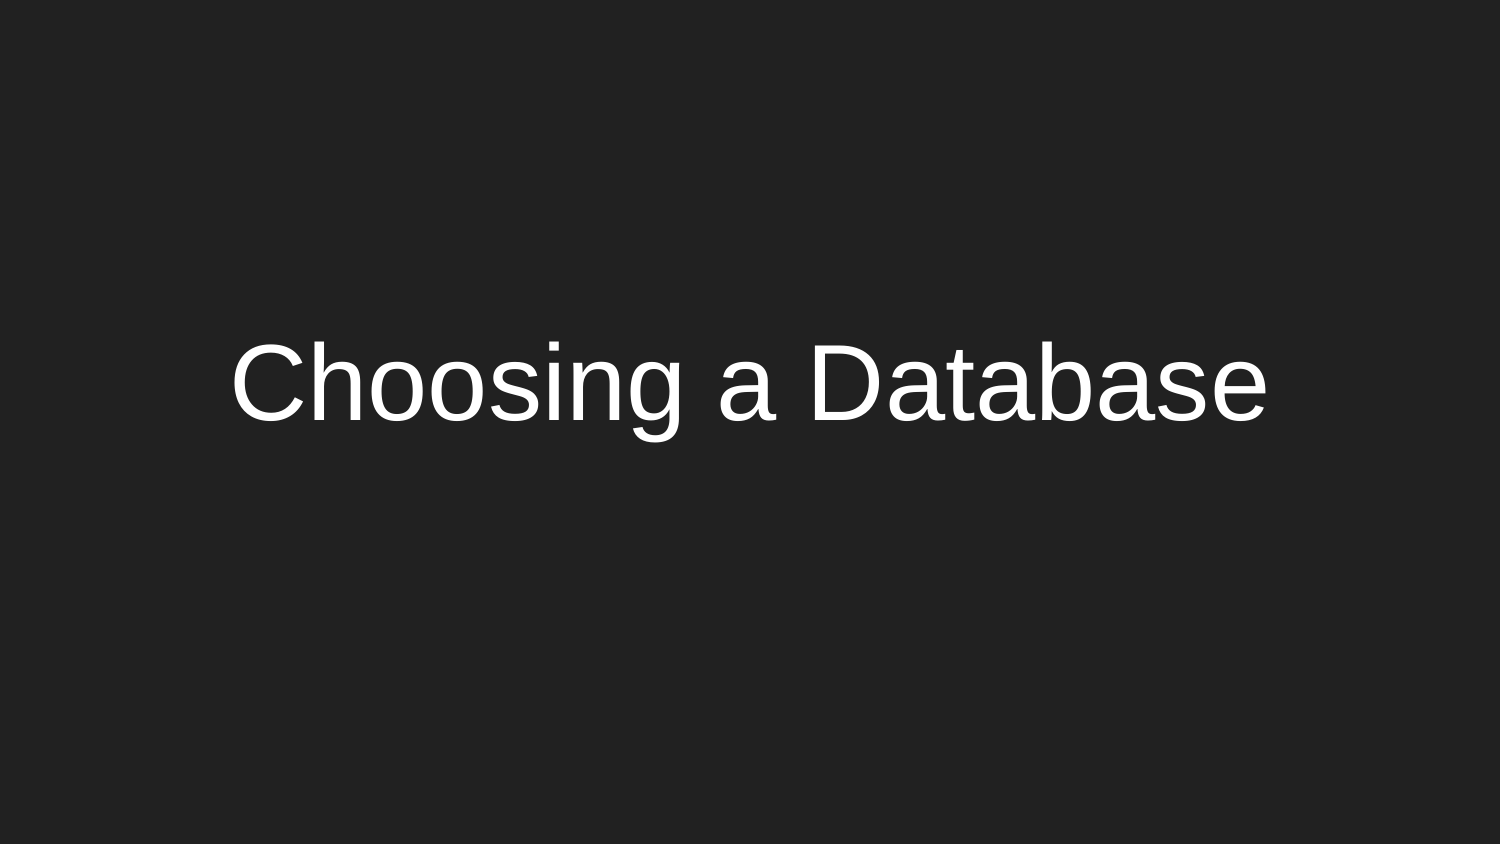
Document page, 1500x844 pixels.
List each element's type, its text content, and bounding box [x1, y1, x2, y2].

title Choosing a Database [51, 122, 1449, 459]
